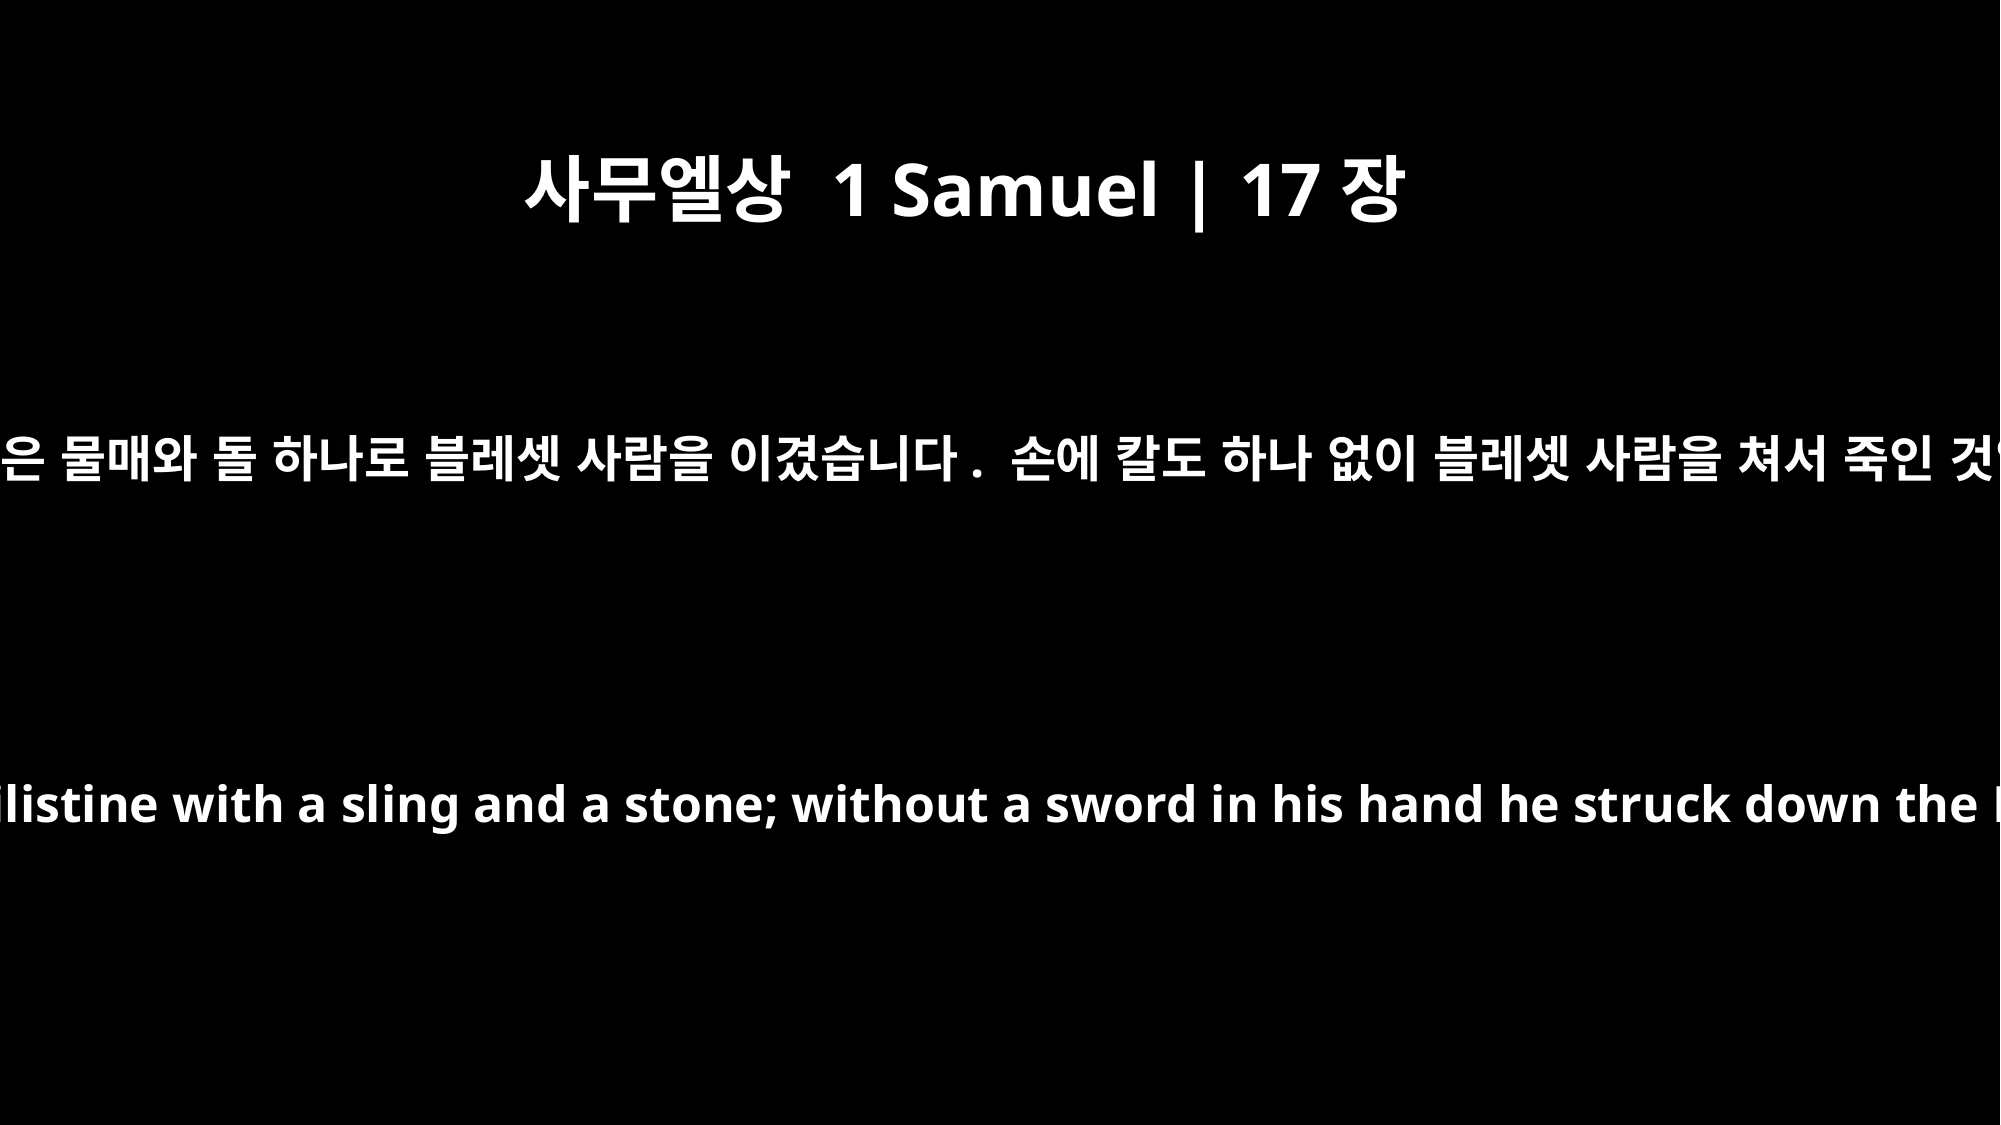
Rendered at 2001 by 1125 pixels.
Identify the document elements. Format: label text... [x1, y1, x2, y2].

text_box So David triumphed over the Philistine with a sling and a stone; without a sword in his hand he struck down the Philistine and killed him. [0, 764, 2000, 840]
text_box 사무엘상 1 Samuel | 17장 [509, 136, 1423, 239]
text_box 50 이렇게 다윗은 물매와 돌 하나로 블레셋 사람을 이겼습니다. 손에 칼도 하나 없이 블레셋 사람을 쳐서 죽인 것입니다. [0, 359, 2000, 495]
